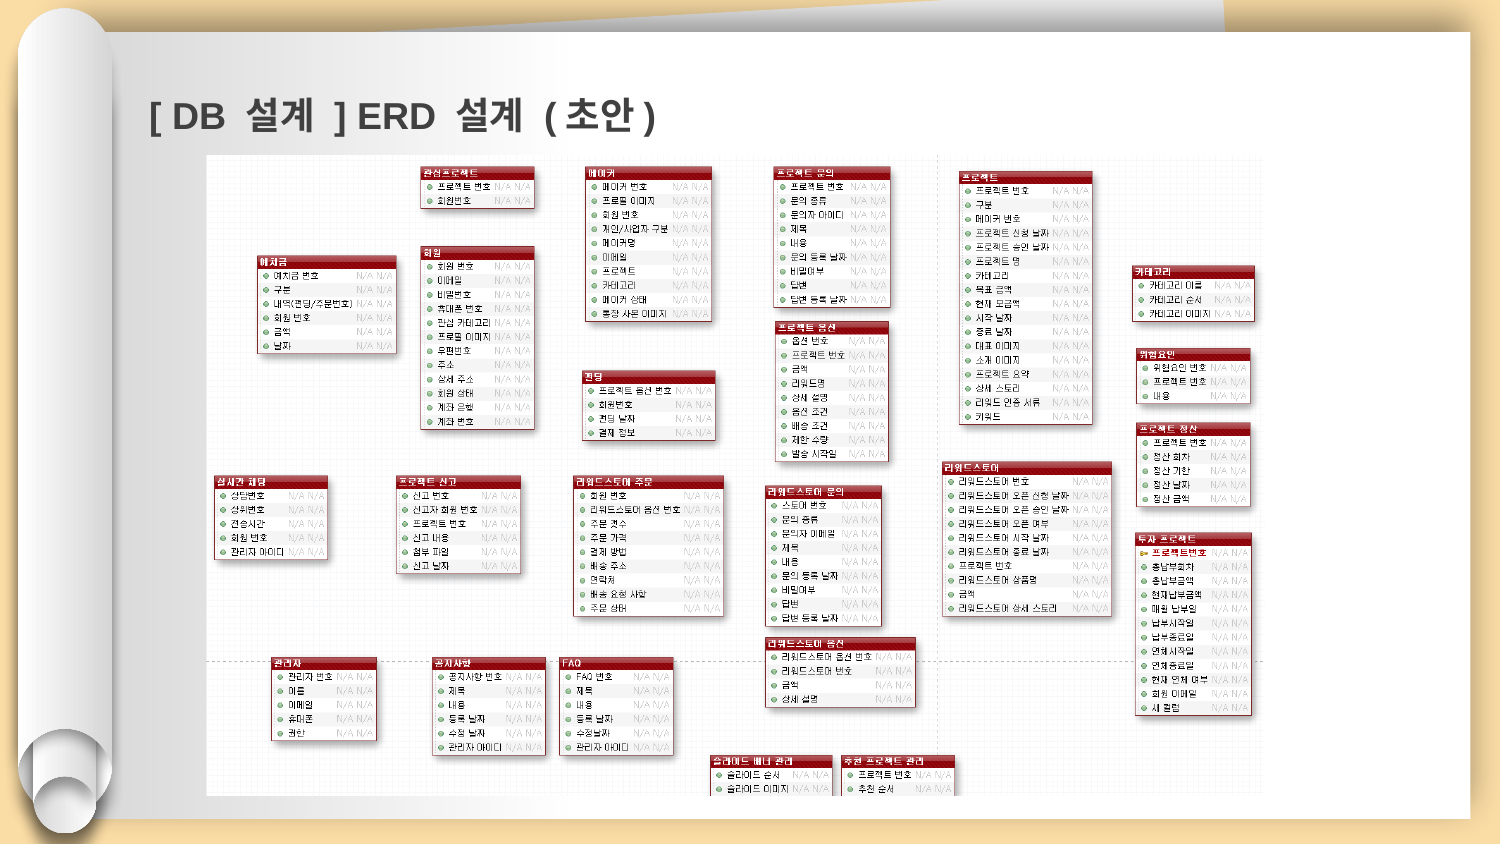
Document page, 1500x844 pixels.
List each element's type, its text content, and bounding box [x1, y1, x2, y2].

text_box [17, 8, 113, 834]
text_box 프로젝트 이미지 [764, 1, 1226, 8]
table_cell 1 [1459, 0, 1493, 820]
text_box [ DB 설계 ] ERD 설계 (초안) [137, 64, 1220, 143]
picture [206, 155, 1266, 796]
text_box [118, 30, 1473, 821]
